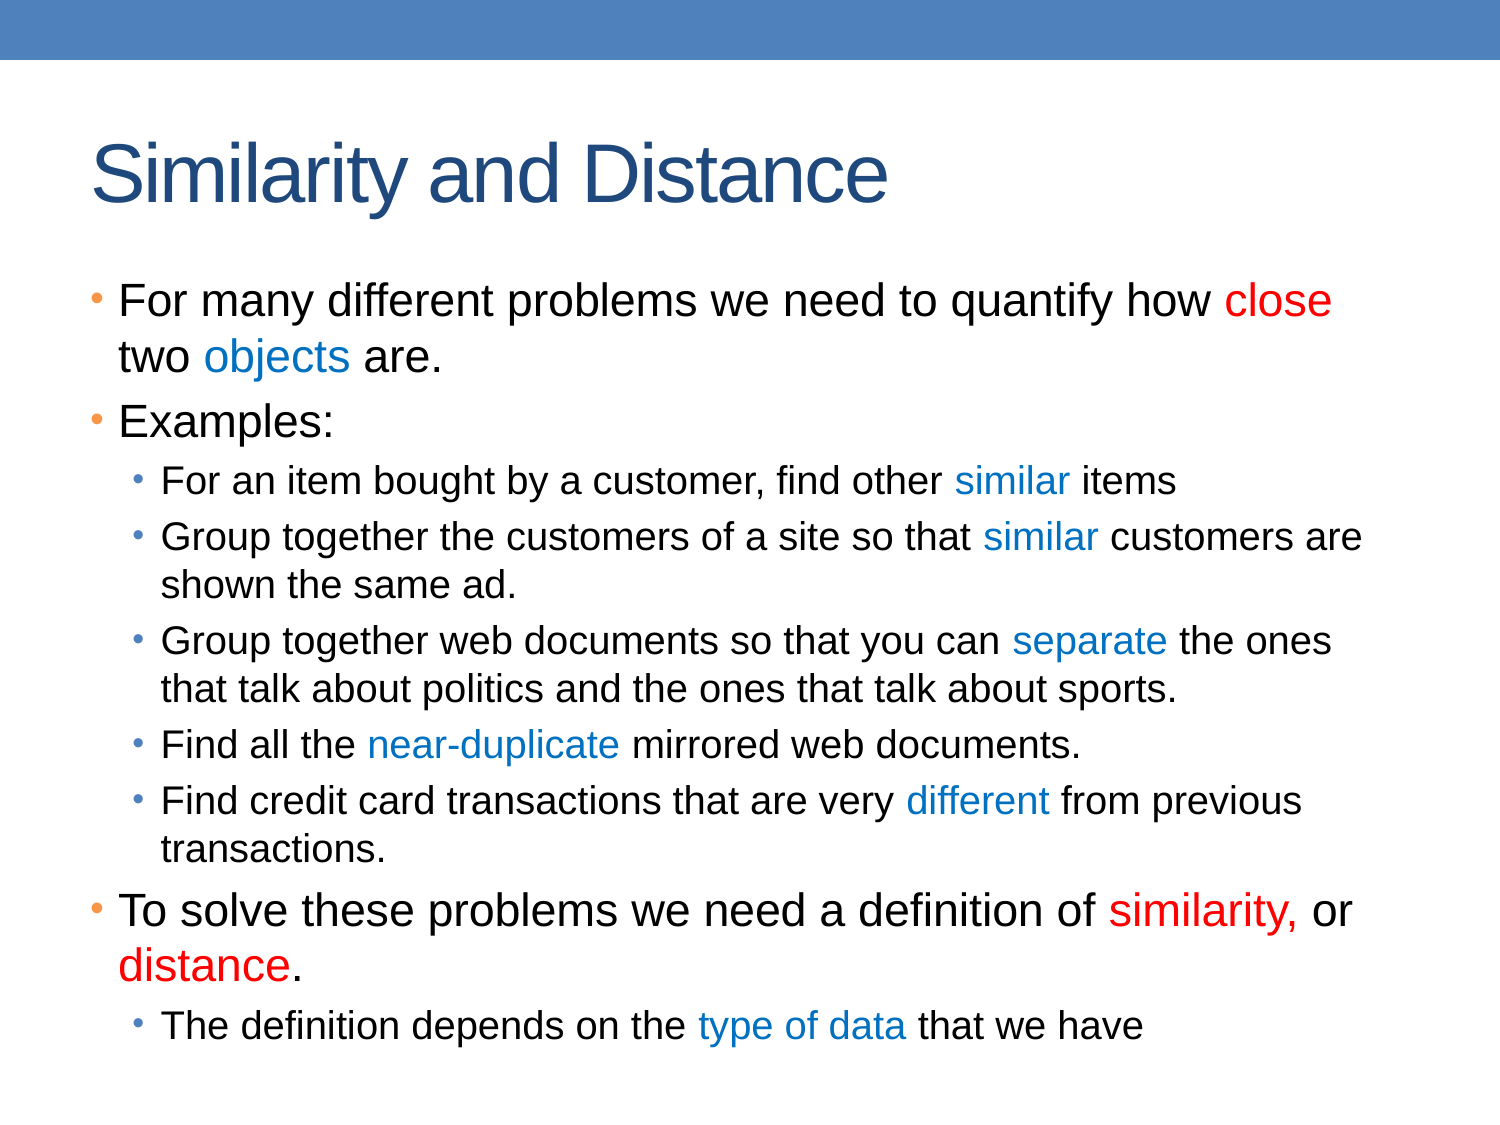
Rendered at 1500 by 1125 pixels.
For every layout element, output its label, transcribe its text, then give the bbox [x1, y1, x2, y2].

title Similarity and Distance [75, 87, 1425, 250]
list For many different problems we need to quantify how close two objects are. Examples: For an item bought by a customer, find other similar items Group together the customers of a site so that similar customers are shown the same ad. Group together web documents so that you can separate the ones that talk about politics and the ones that talk about sports. Find all the near-duplicate mirrored web documents. Find credit card transactions that are very different from previous transactions. To solve these problems we need a definition of similarity, or distance. The definition depends on the type of data that we have [75, 262, 1425, 1063]
